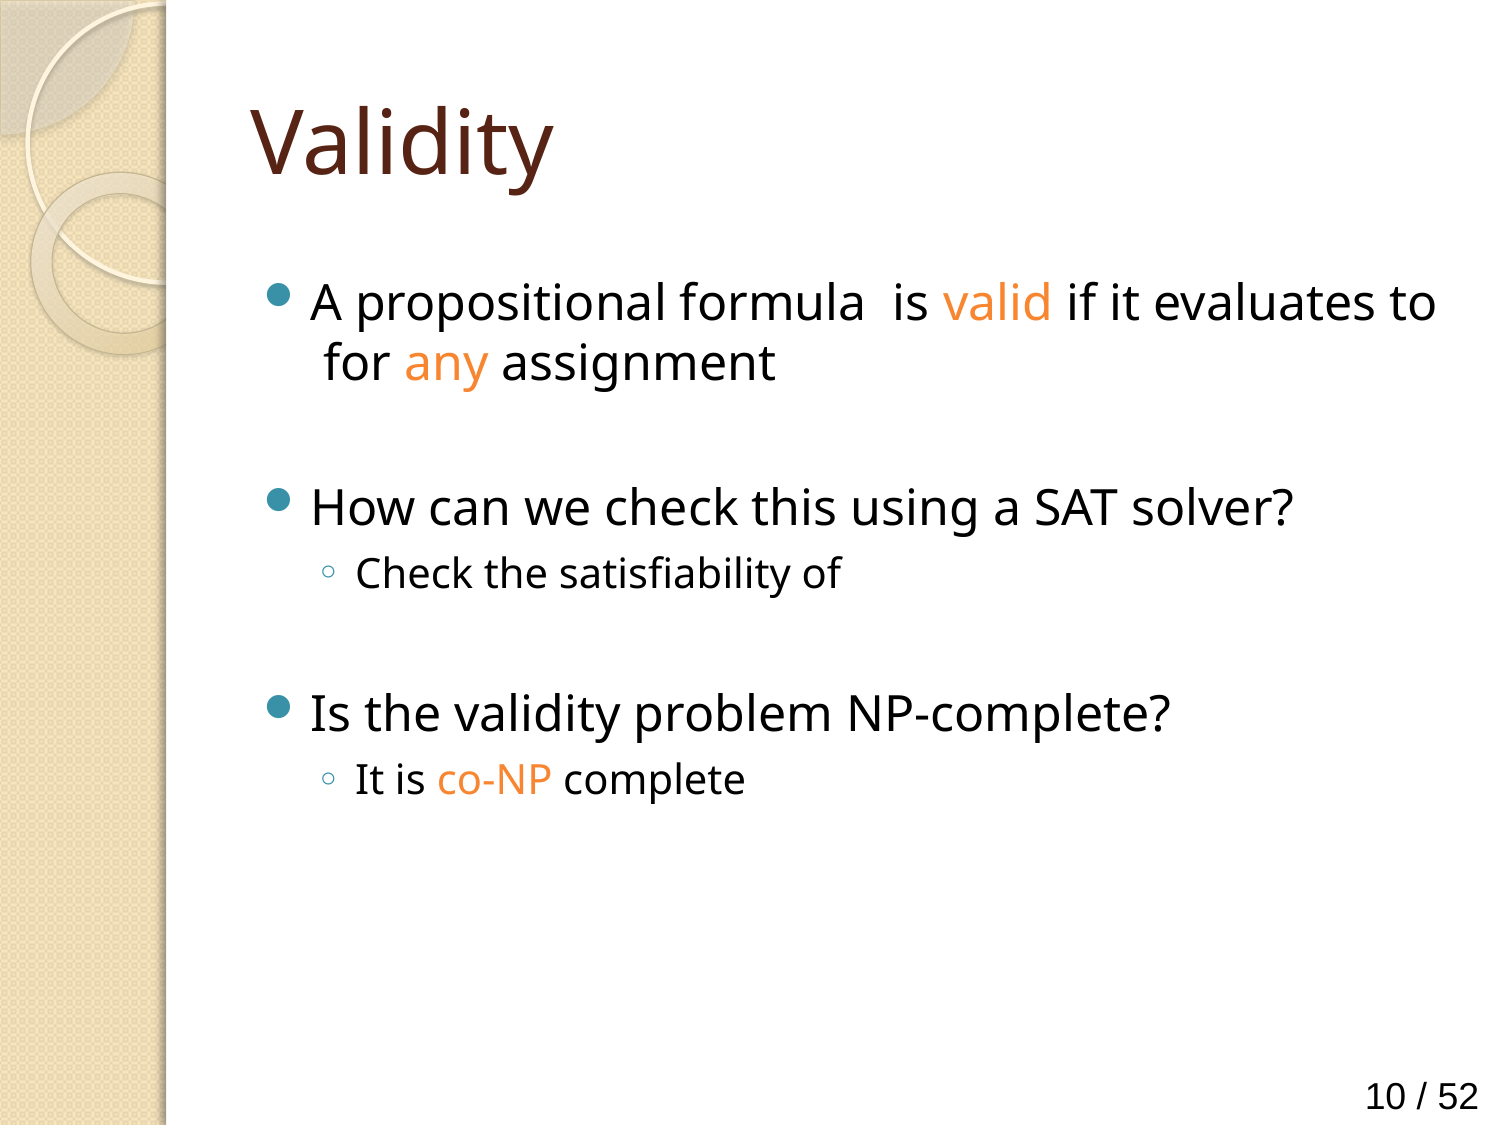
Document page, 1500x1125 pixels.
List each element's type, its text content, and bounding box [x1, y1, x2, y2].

title Validity [235, 45, 1466, 233]
